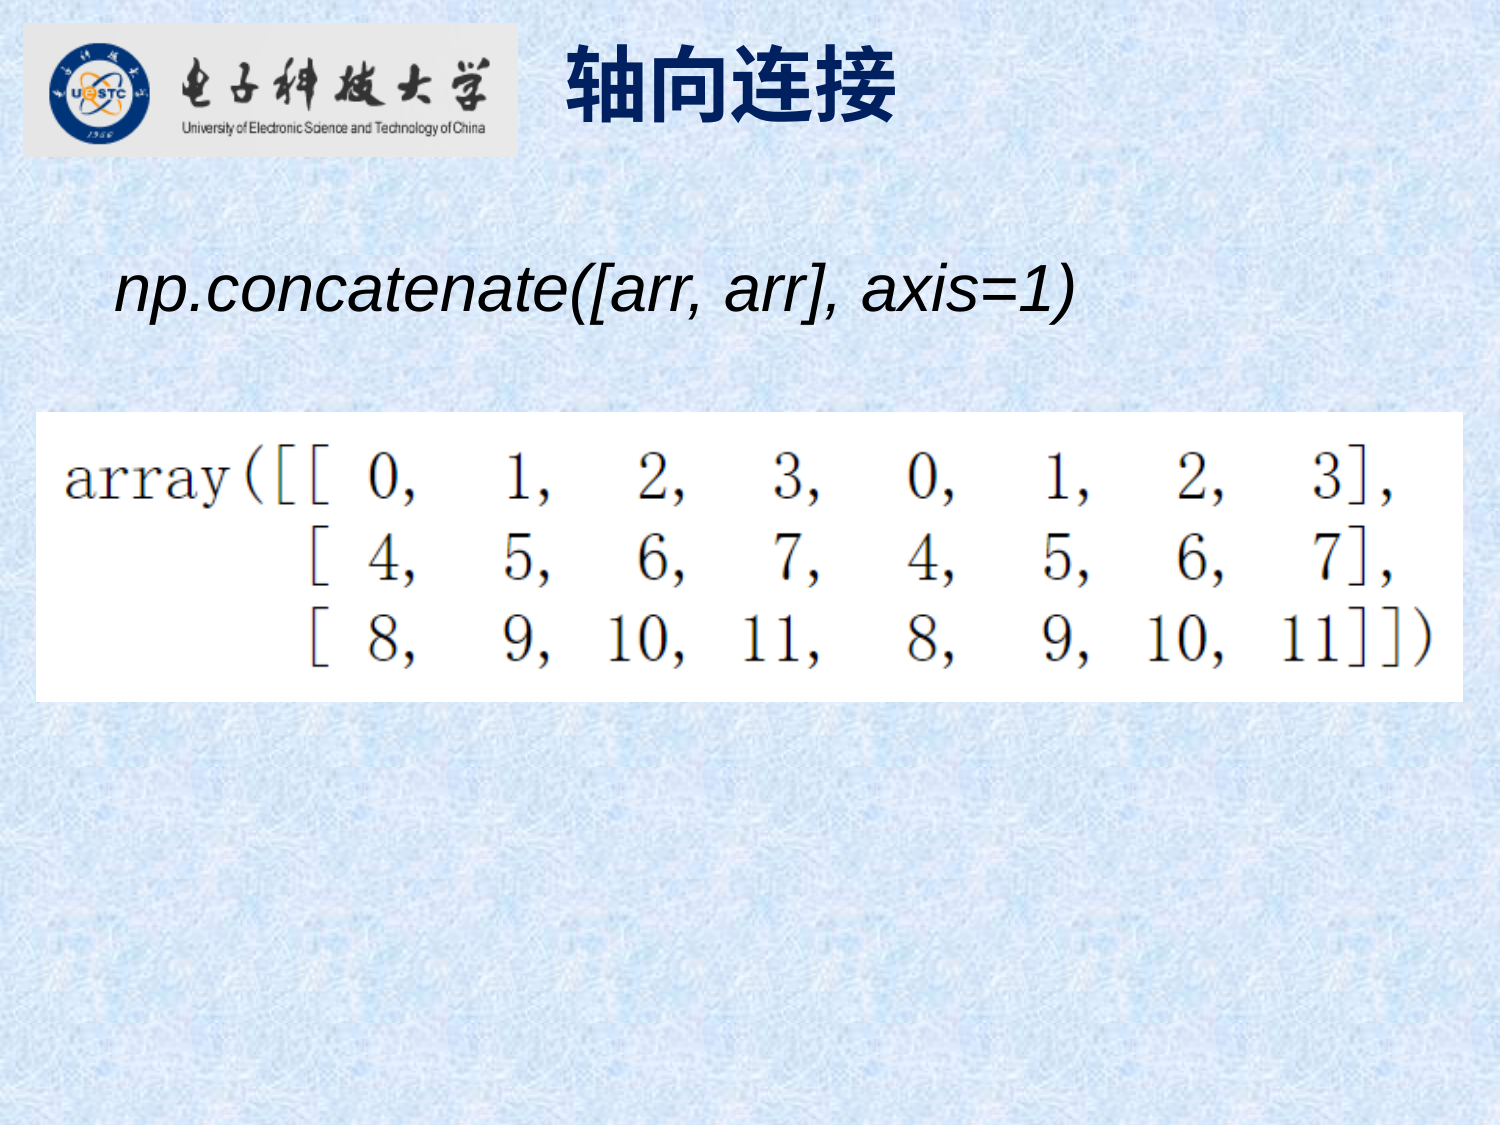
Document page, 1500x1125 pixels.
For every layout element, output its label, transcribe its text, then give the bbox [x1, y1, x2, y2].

picture [0, 0, 1500, 1125]
text_box np.concatenate([arr, arr], axis=1) [99, 237, 1463, 333]
text_box 轴向连接 [549, 24, 1463, 173]
